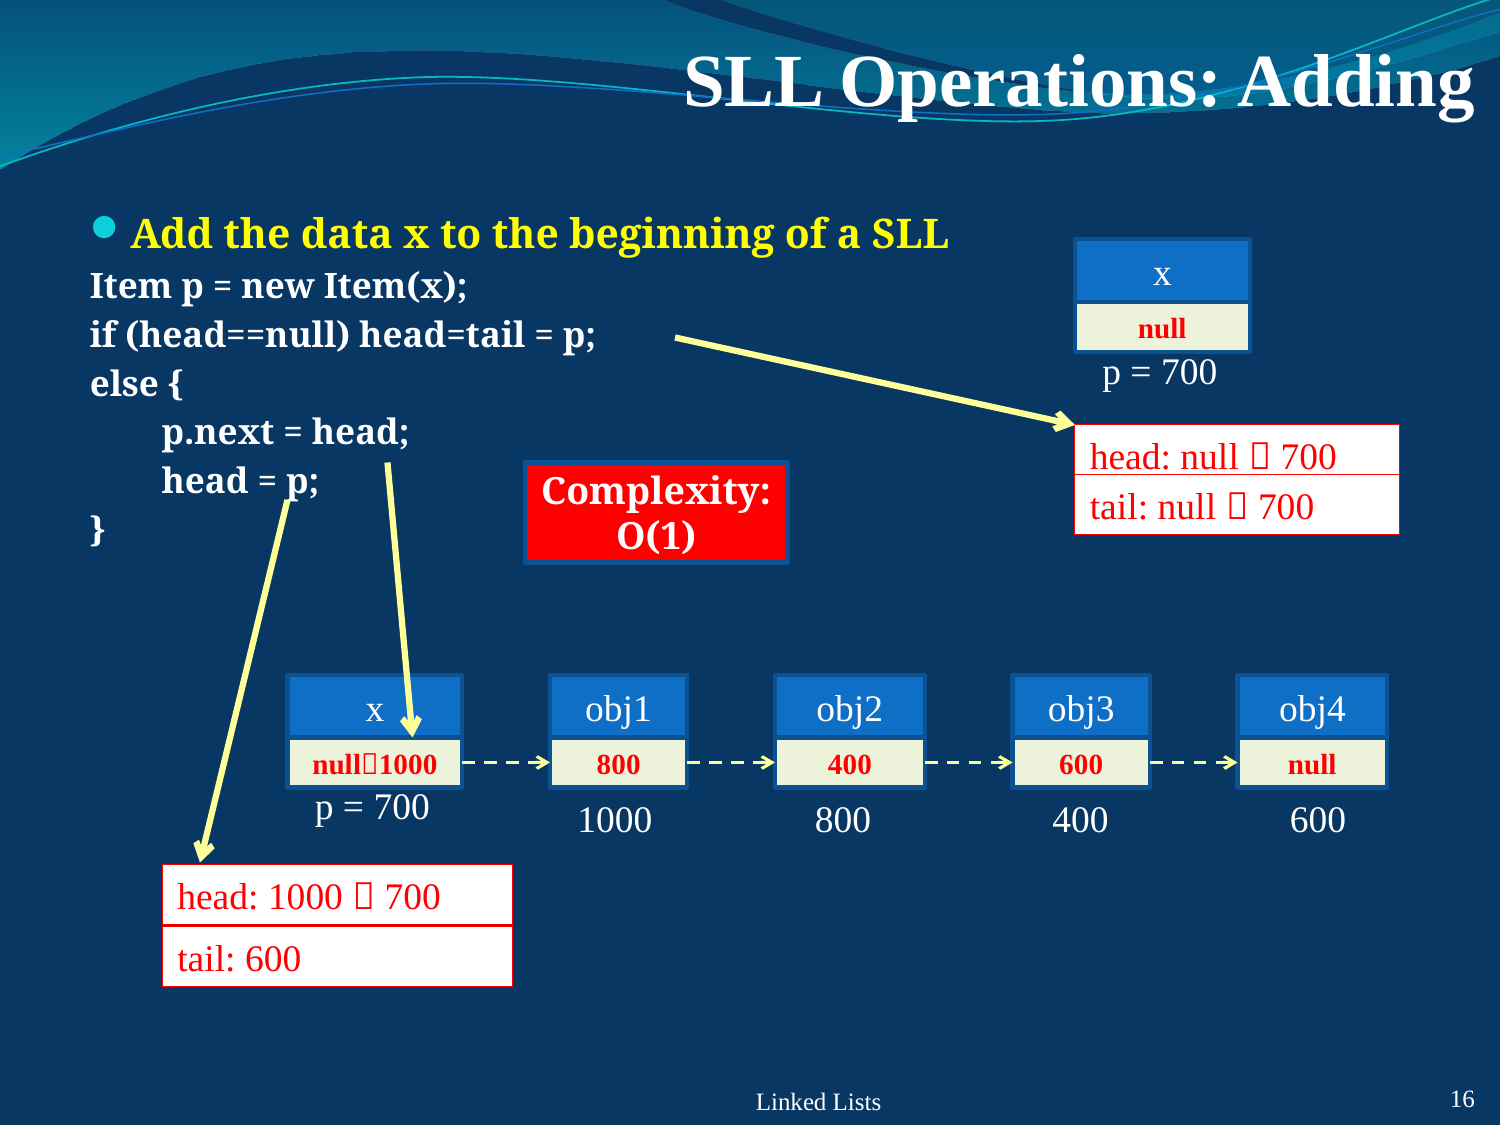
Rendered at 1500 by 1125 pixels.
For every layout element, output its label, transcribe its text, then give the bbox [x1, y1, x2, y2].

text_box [162, 239, 1401, 988]
slide_number 16 [1387, 1074, 1475, 1113]
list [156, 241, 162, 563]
footer Linked Lists [587, 1074, 1050, 1116]
list Add the data x to the beginning of a SLL Item p = new Item(x); if (head==null) head=tail = p; else { p.next = head; head = p; } [75, 200, 1025, 563]
title SLL Operations: Adding [75, 12, 1475, 122]
